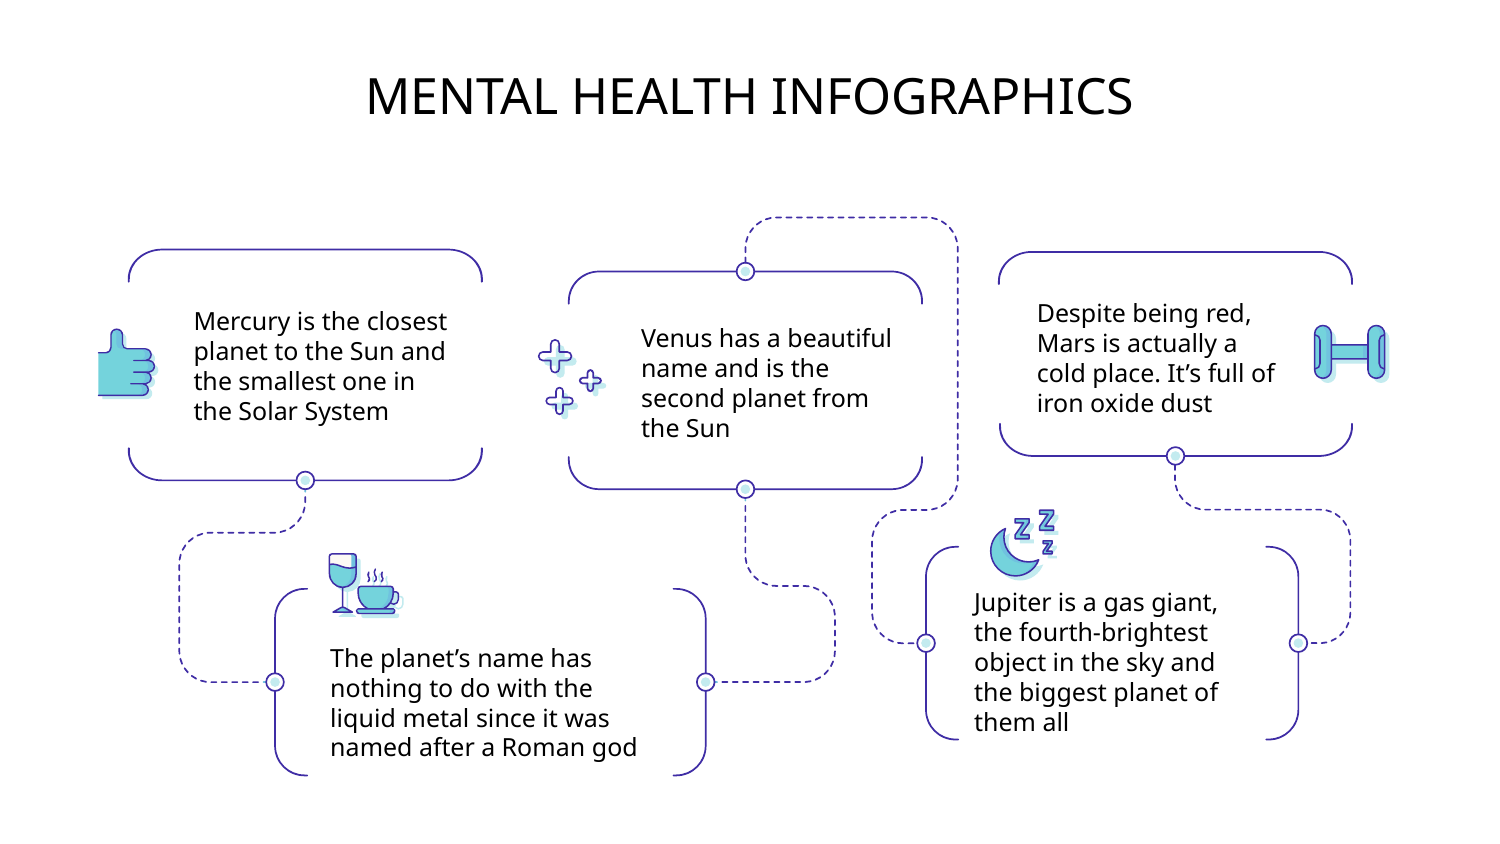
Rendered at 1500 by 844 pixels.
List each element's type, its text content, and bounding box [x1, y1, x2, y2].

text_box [97, 216, 1390, 777]
title MENTAL HEALTH INFOGRAPHICS [75, 67, 1425, 122]
